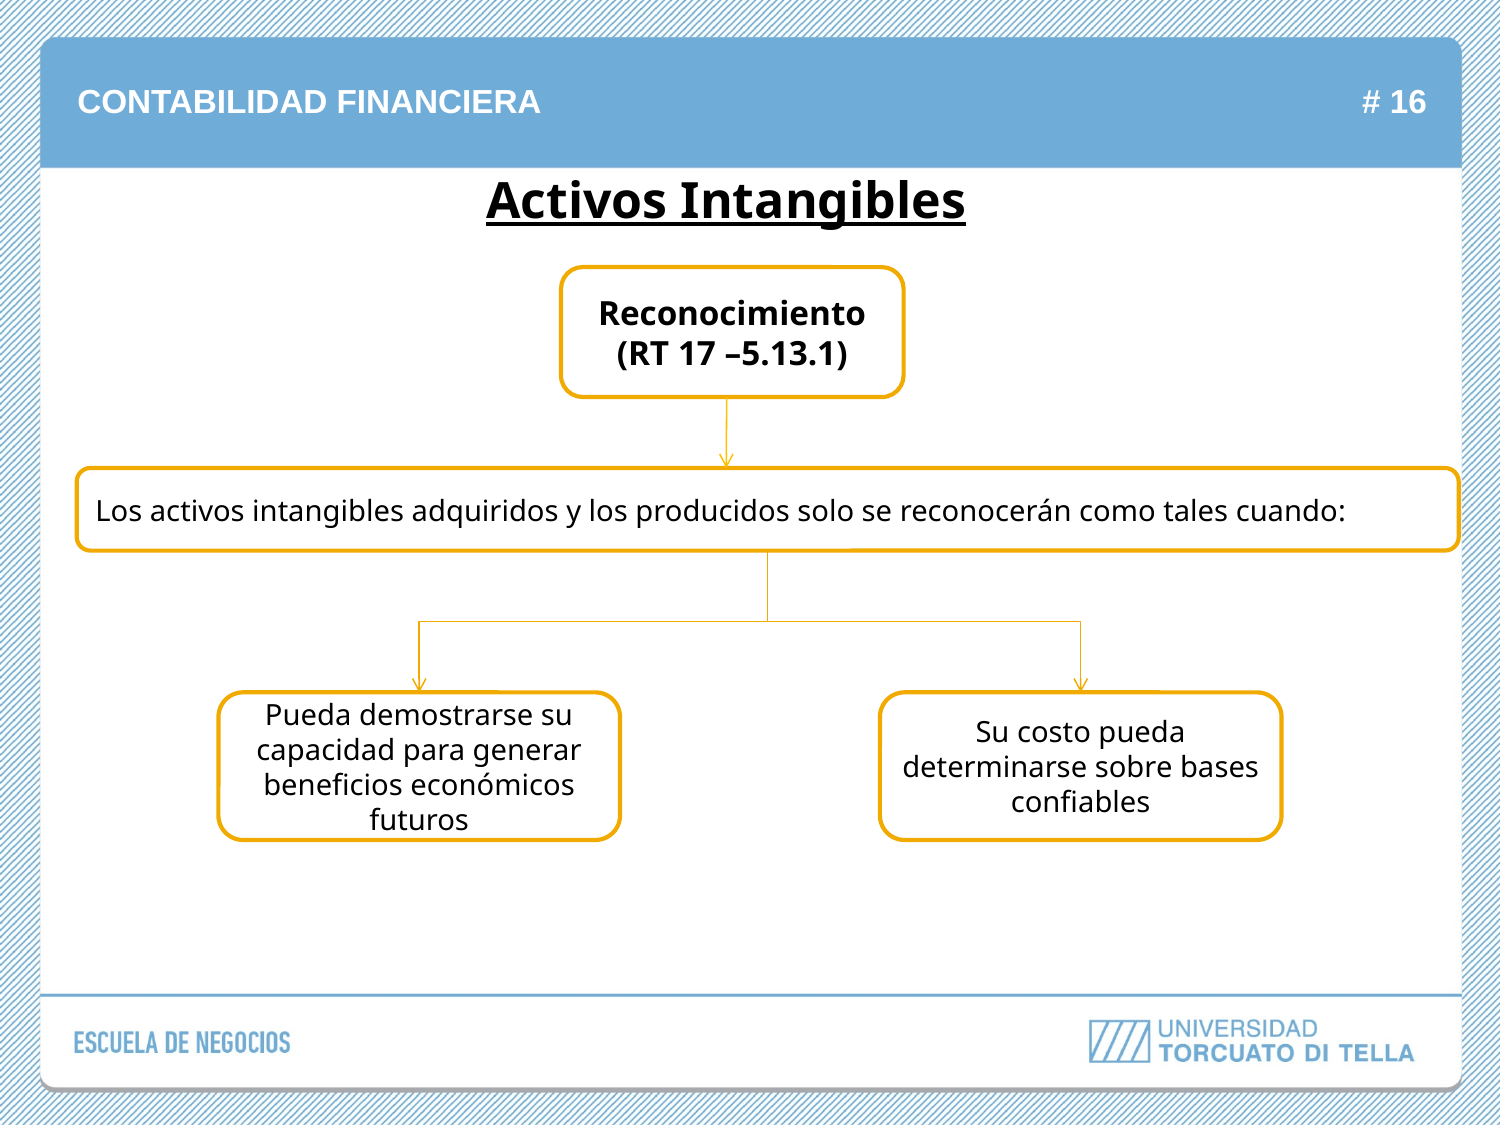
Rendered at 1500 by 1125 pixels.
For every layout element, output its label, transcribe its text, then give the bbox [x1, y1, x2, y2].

text_box Activos Intangibles [112, 160, 1341, 236]
text_box Los activos intangibles adquiridos y los producidos solo se reconocerán como tales cuando: [669, 465, 850, 553]
text_box Reconocimiento (RT 17 –5.13.1) [558, 264, 906, 400]
text_box Su costo pueda determinarse sobre bases confiables [877, 690, 1284, 843]
text_box Los activos intangibles adquiridos y los producidos solo se reconocerán como tales cuando: [74, 465, 517, 553]
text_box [522, 447, 665, 797]
picture [0, 0, 1500, 1125]
text_box Los activos intangibles adquiridos y los producidos solo se reconocerán como tales cuando: [997, 465, 1461, 553]
text_box Pueda demostrarse su capacidad para generar beneficios económicos futuros [216, 690, 623, 843]
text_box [853, 464, 996, 779]
